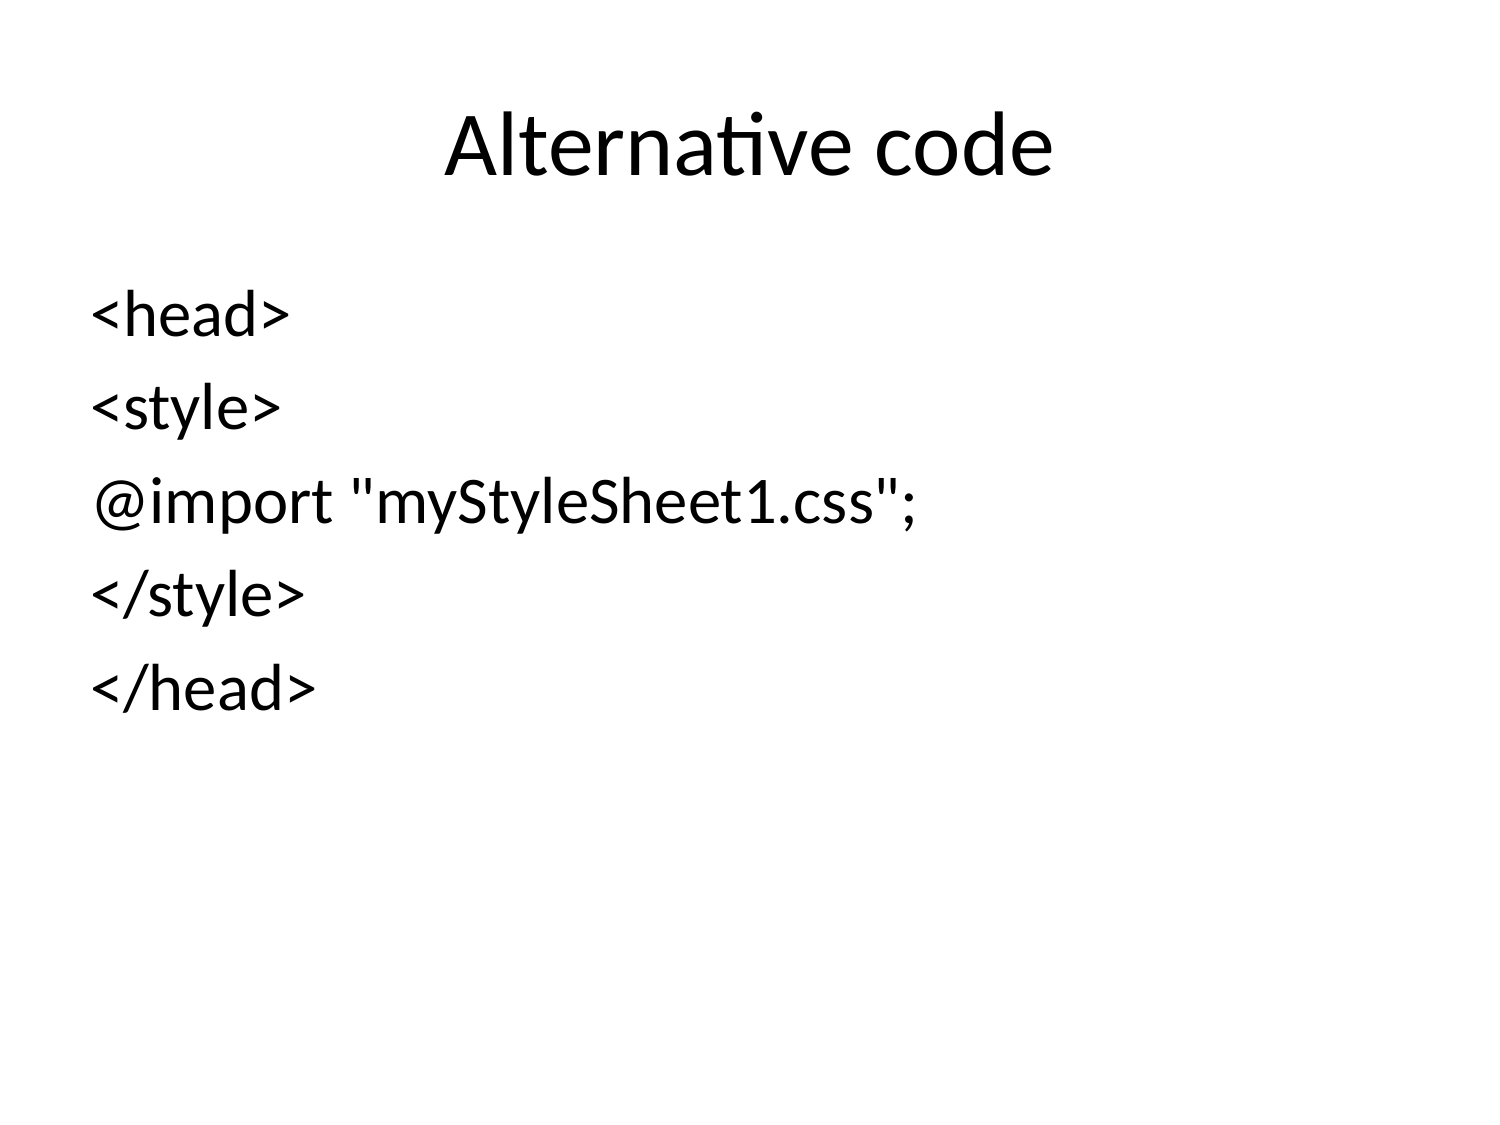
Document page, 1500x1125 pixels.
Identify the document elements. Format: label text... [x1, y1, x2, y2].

list <head> <style> @import "myStyleSheet1.css"; </style> </head> [75, 262, 1425, 1005]
title Alternative code [75, 45, 1425, 233]
